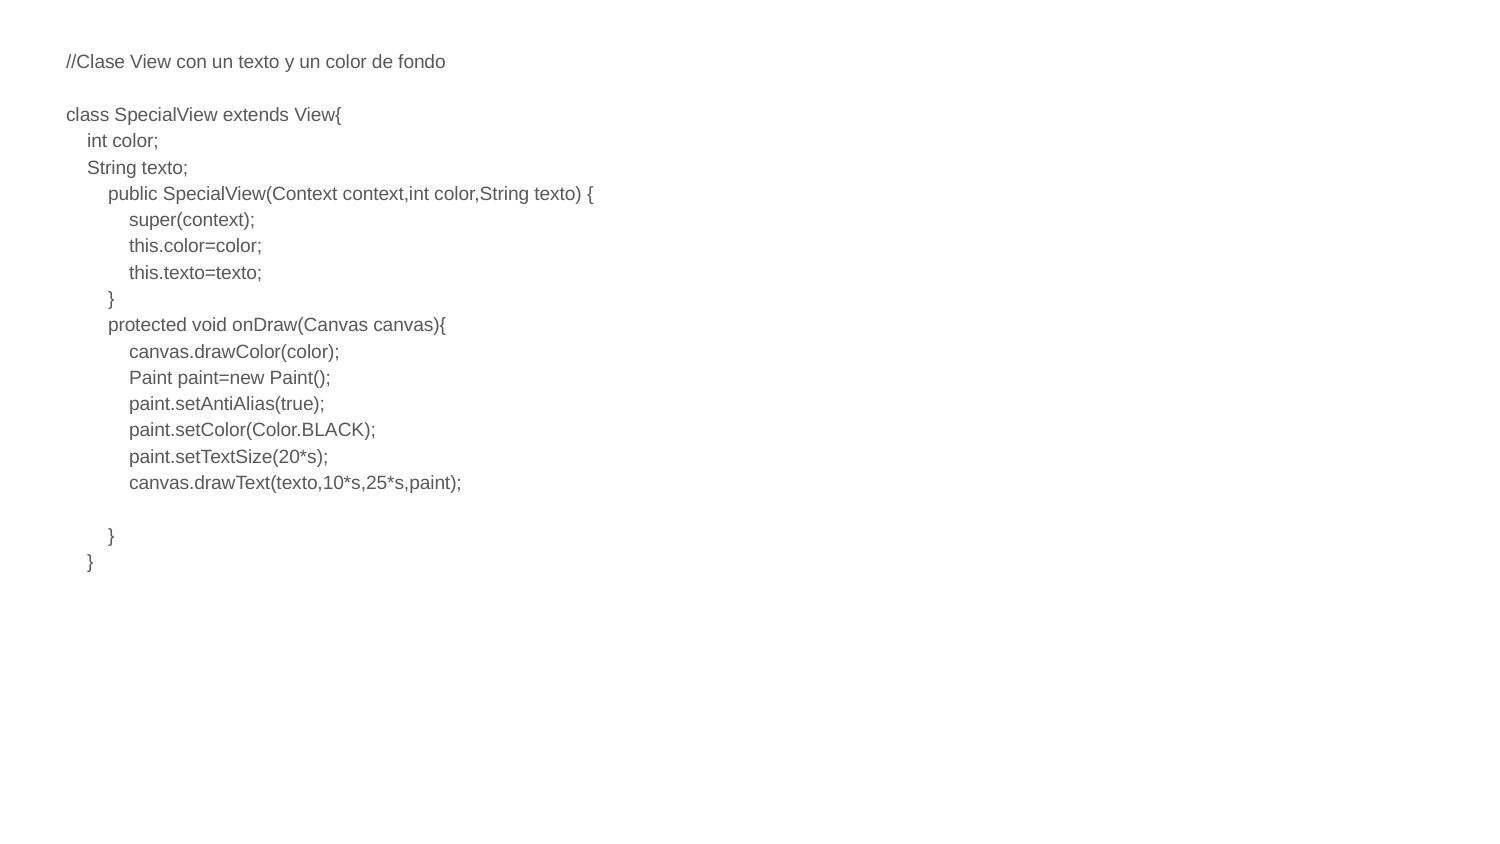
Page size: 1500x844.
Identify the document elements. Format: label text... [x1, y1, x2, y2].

list //Clase View con un texto y un color de fondo class SpecialView extends View{ int color; String texto; public SpecialView(Context context,int color,String texto) { super(context); this.color=color; this.texto=texto; } protected void onDraw(Canvas canvas){ canvas.drawColor(color); Paint paint=new Paint(); paint.setAntiAlias(true); paint.setColor(Color.BLACK); paint.setTextSize(20*s); canvas.drawText(texto,10*s,25*s,paint); } } [51, 31, 1449, 592]
